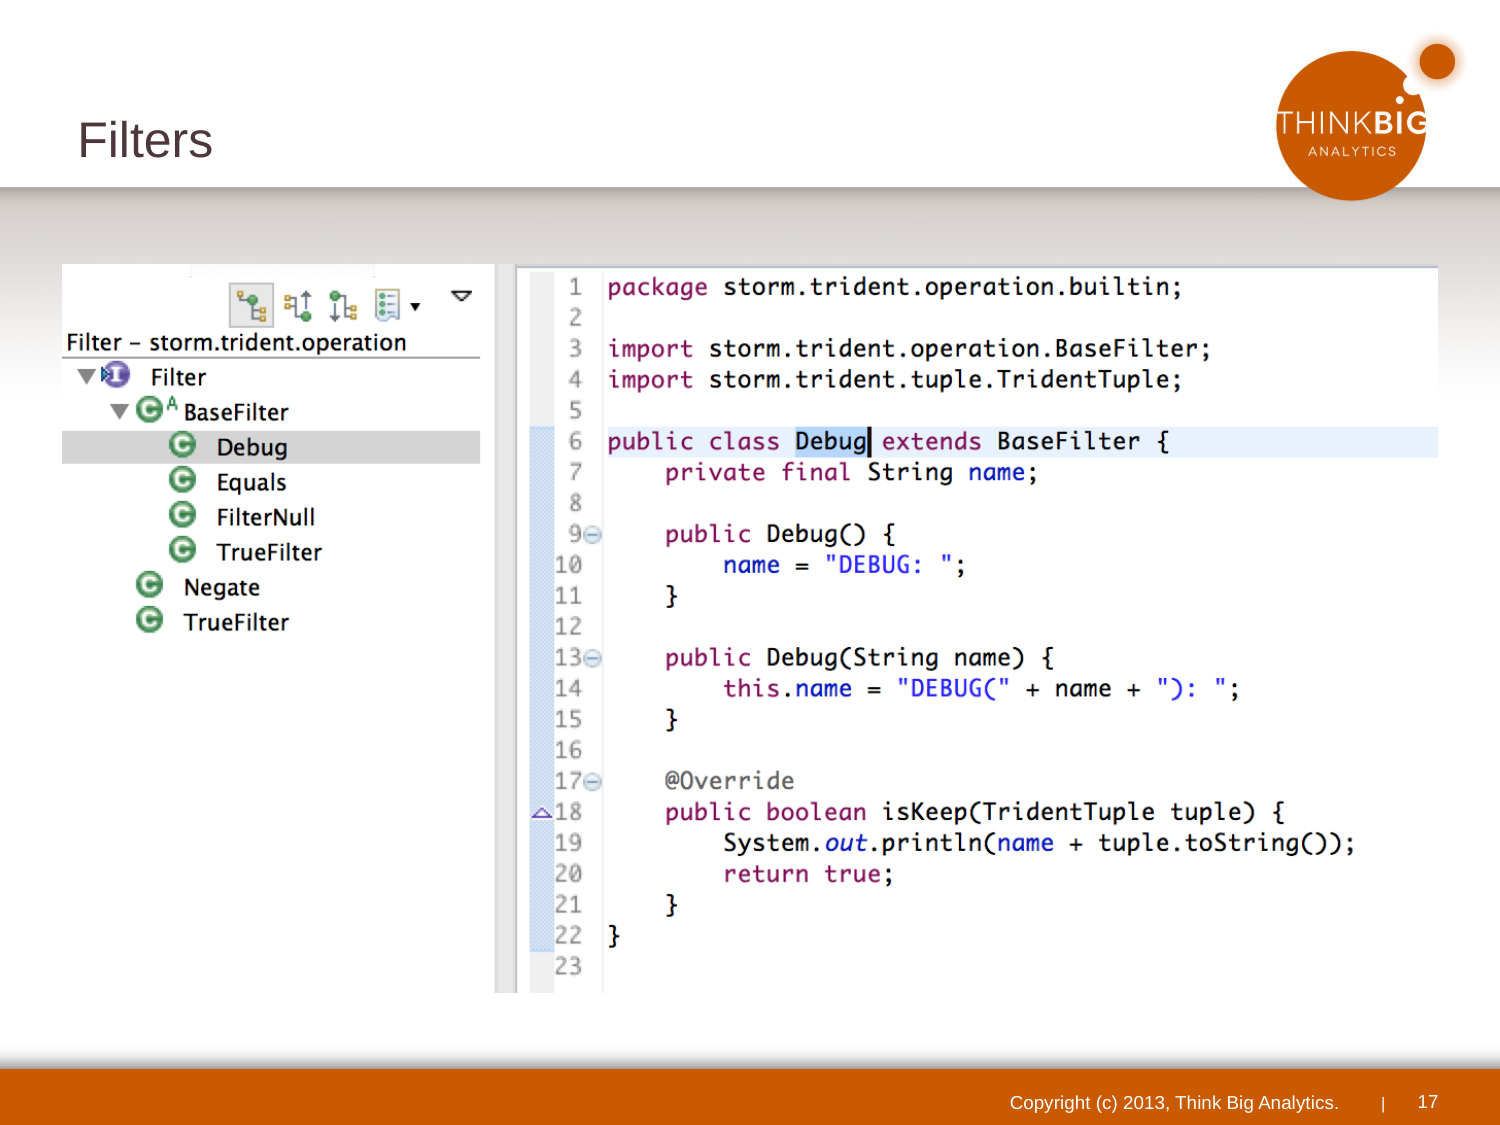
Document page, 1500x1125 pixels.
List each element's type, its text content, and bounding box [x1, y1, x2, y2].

title Filters [62, 99, 1250, 175]
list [62, 193, 1438, 1064]
picture [0, 0, 1500, 1125]
